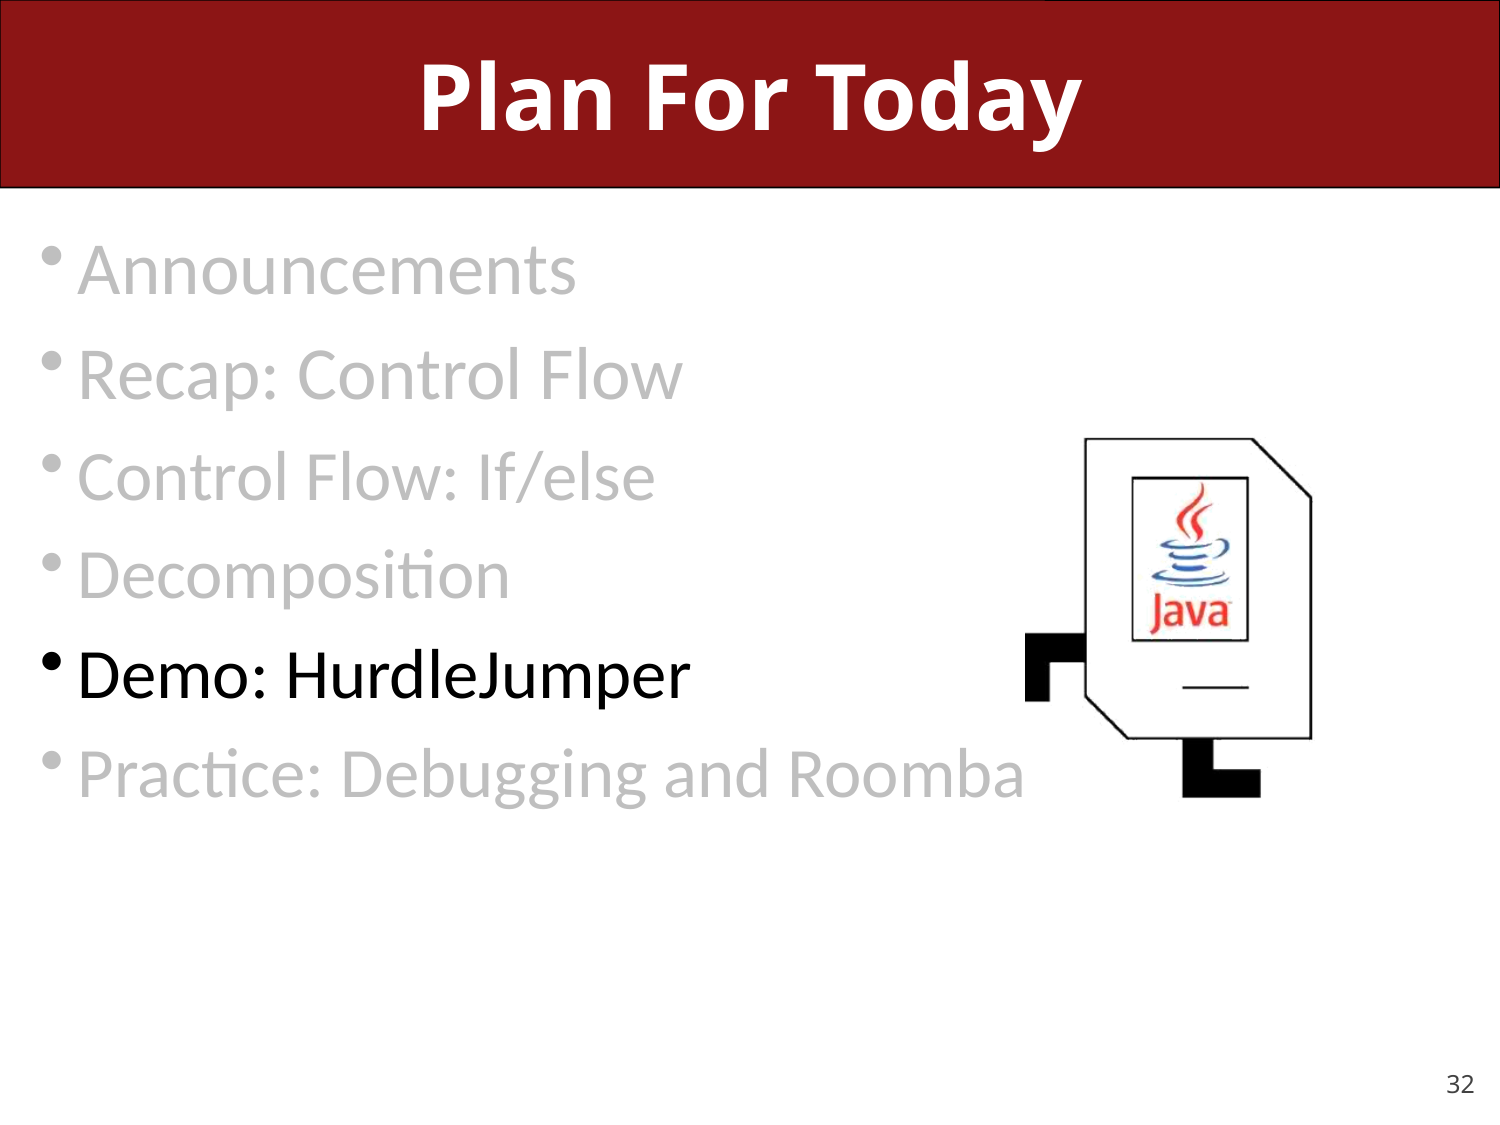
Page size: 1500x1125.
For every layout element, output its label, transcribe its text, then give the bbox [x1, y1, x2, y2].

title Plan For Today [75, 0, 1425, 188]
list Announcements Recap: Control Flow Control Flow: If/else Decomposition Demo: HurdleJumper Practice: Debugging and Roomba [24, 212, 1475, 1063]
picture [1024, 437, 1343, 810]
